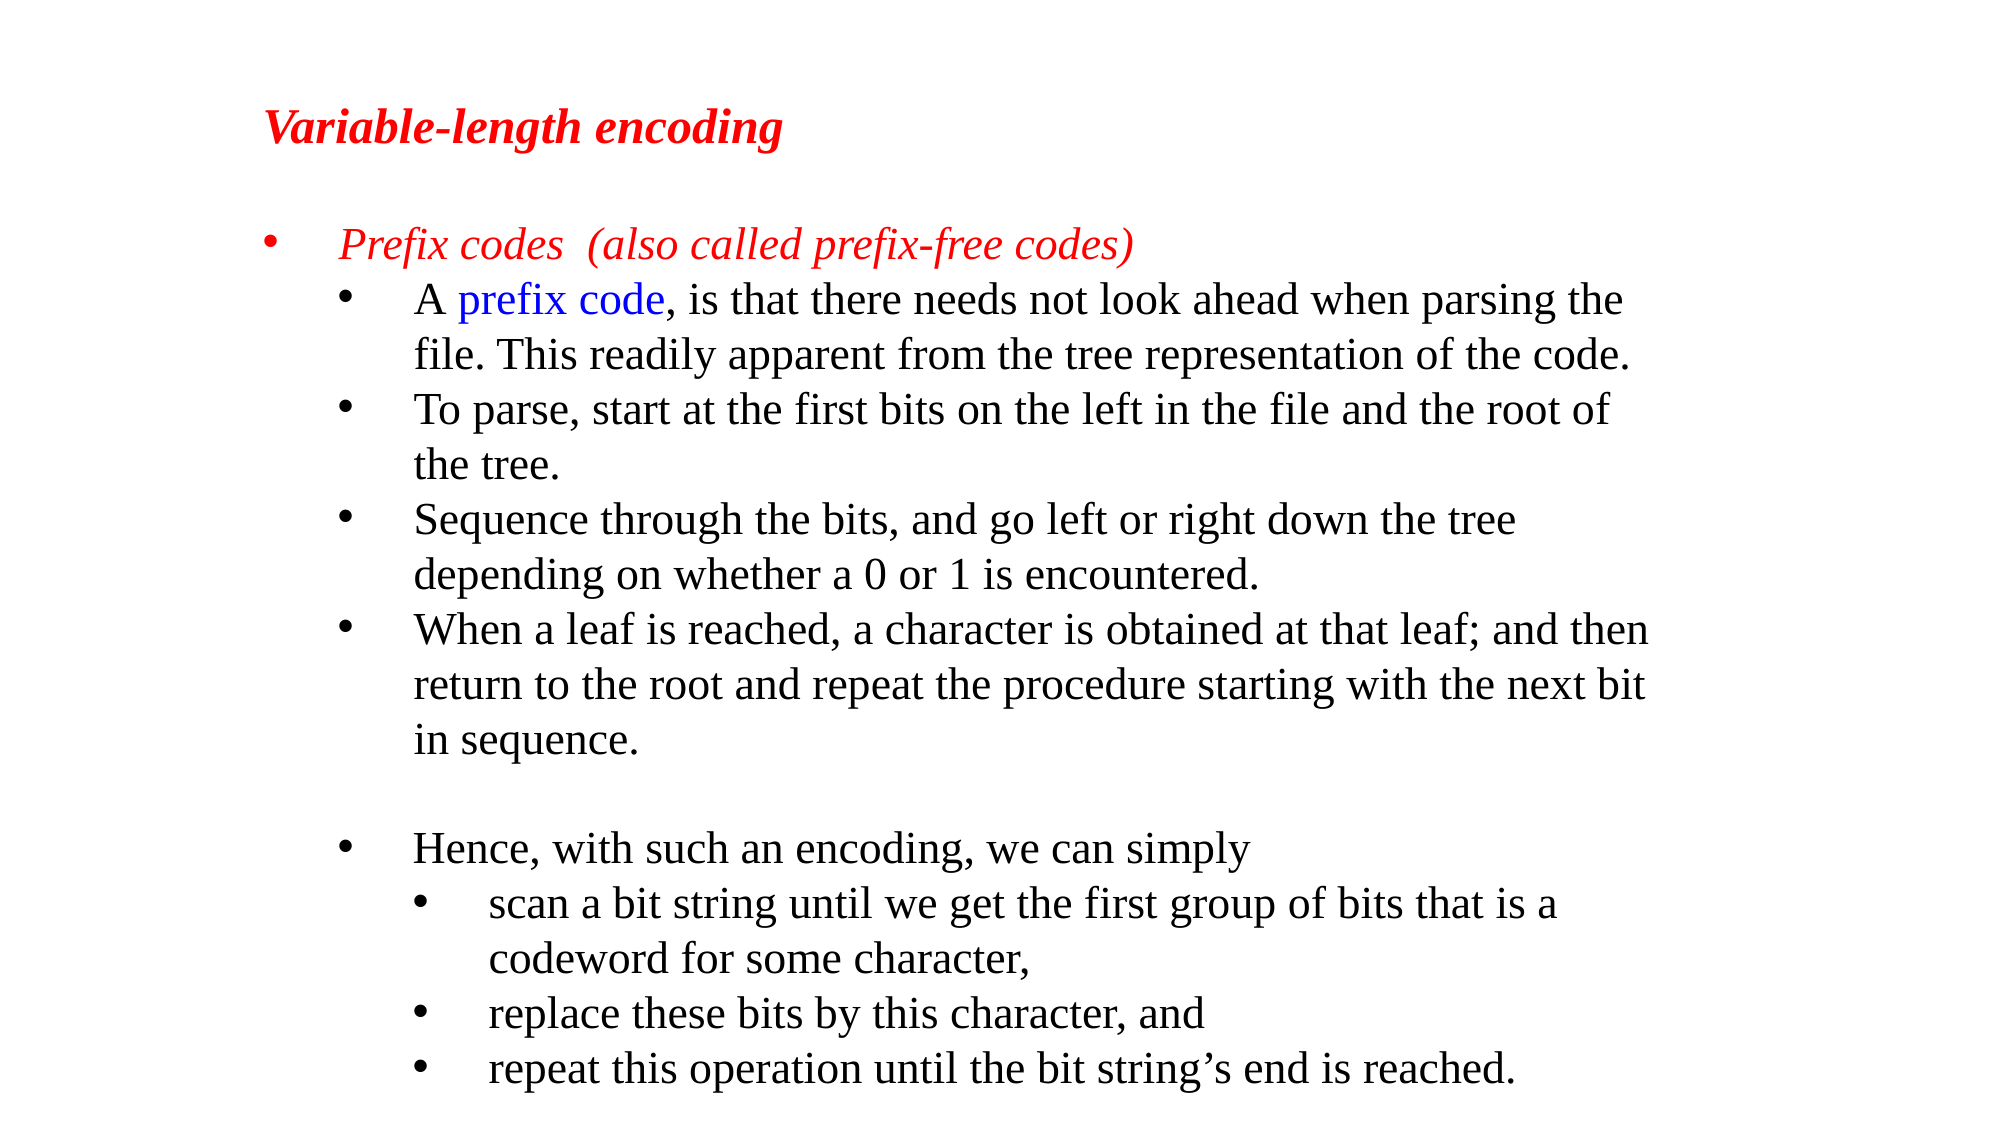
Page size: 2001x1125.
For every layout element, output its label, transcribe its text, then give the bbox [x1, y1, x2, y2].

text_box Variable-length encoding Prefix codes (also called prefix-free codes) A prefix code, is that there needs not look ahead when parsing the file. This readily apparent from the tree representation of the code. To parse, start at the first bits on the left in the file and the root of the tree. Sequence through the bits, and go left or right down the tree depending on whether a 0 or 1 is encountered. When a leaf is reached, a character is obtained at that leaf; and then return to the root and repeat the procedure starting with the next bit in sequence. Hence, with such an encoding, we can simply scan a bit string until we get the first group of bits that is a codeword for some character, replace these bits by this character, and repeat this operation until the bit string’s end is reached. [247, 86, 1693, 1101]
